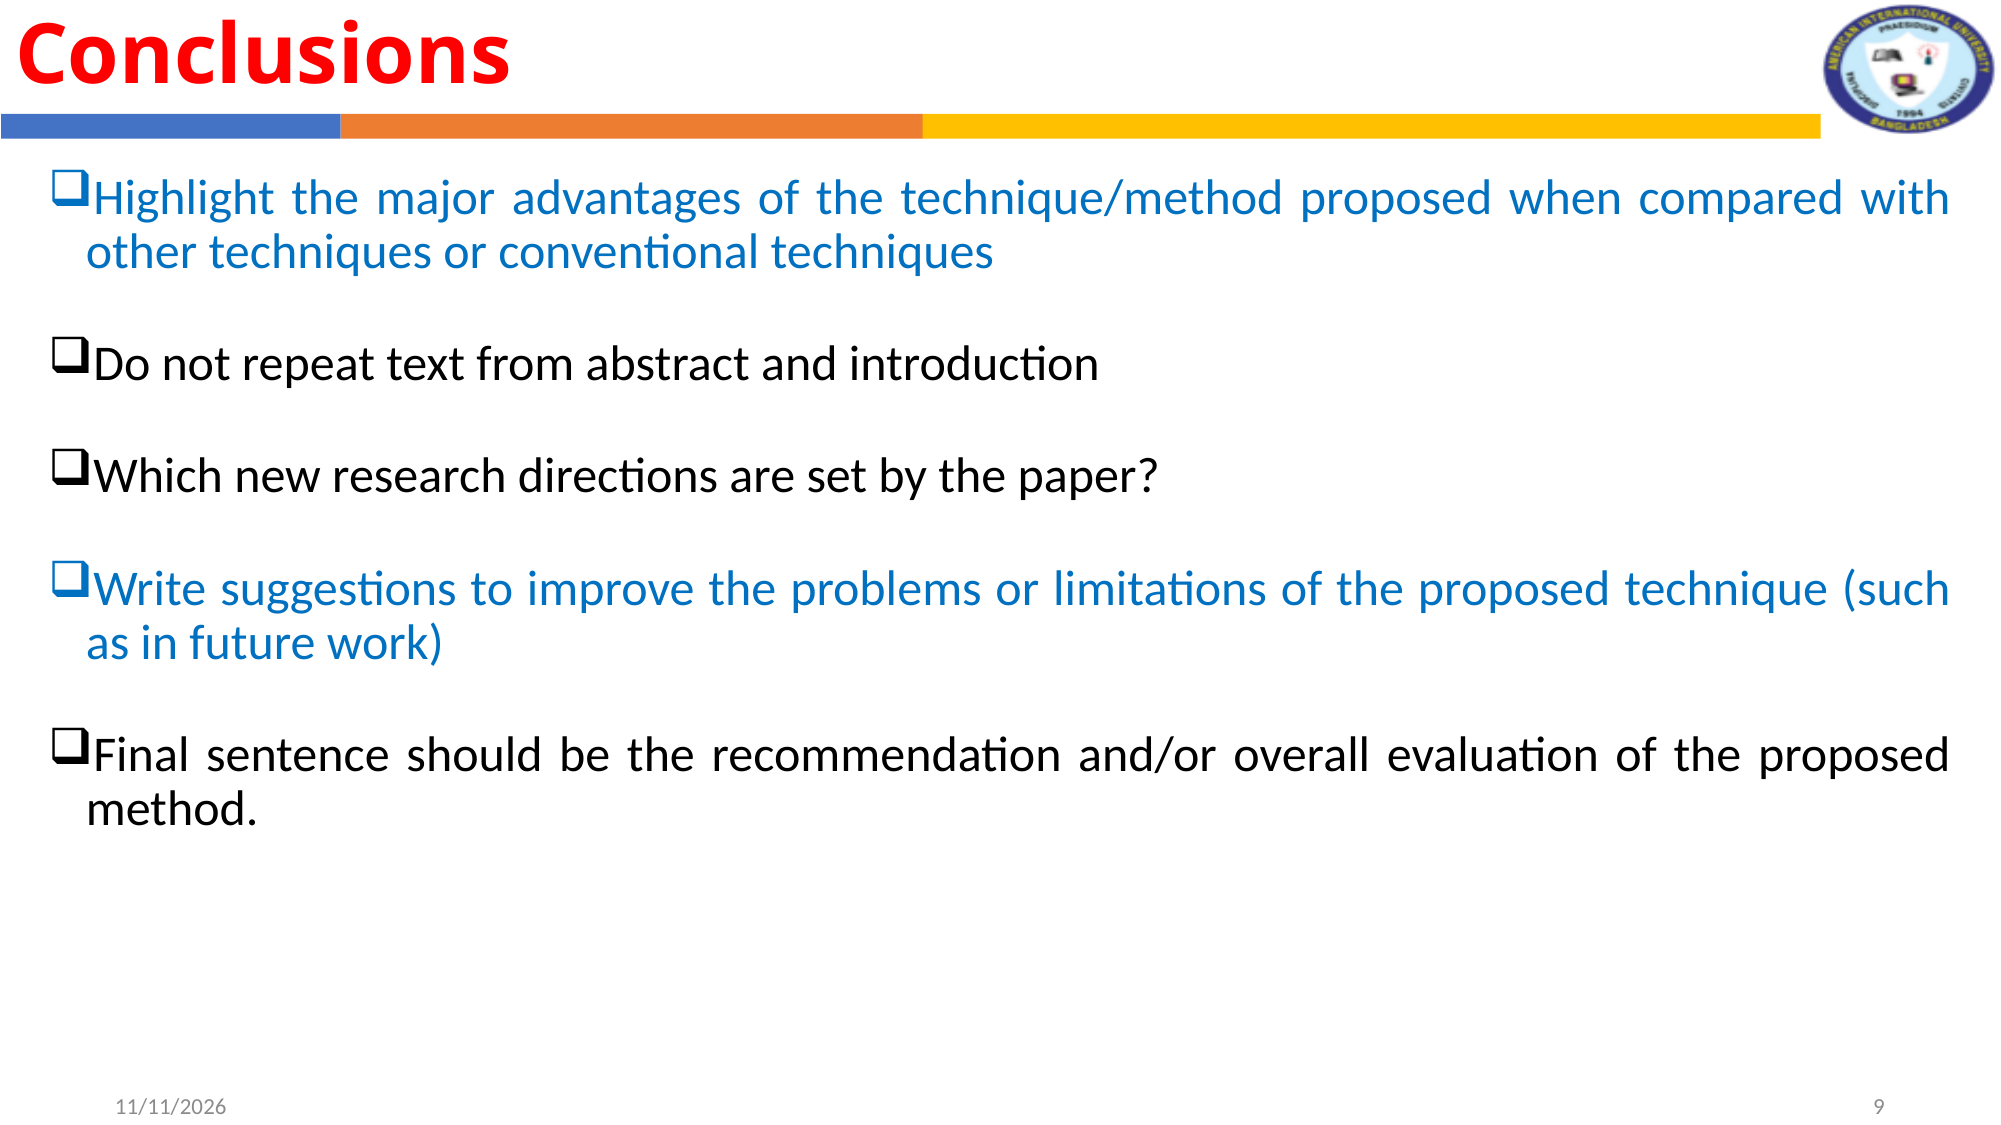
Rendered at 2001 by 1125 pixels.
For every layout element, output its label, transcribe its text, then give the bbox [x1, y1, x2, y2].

list Conclusions [0, 0, 1821, 114]
slide_number 9 [1433, 1074, 1900, 1125]
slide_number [99, 1074, 567, 1125]
list Highlight the major advantages of the technique/method proposed when compared with other techniques or conventional techniques Do not repeat text from abstract and introduction Which new research directions are set by the paper? Write suggestions to improve the problems or limitations of the proposed technique (such as in future work) Final sentence should be the recommendation and/or overall evaluation of the proposed method. [33, 163, 1967, 1056]
picture [1820, 2, 1999, 137]
